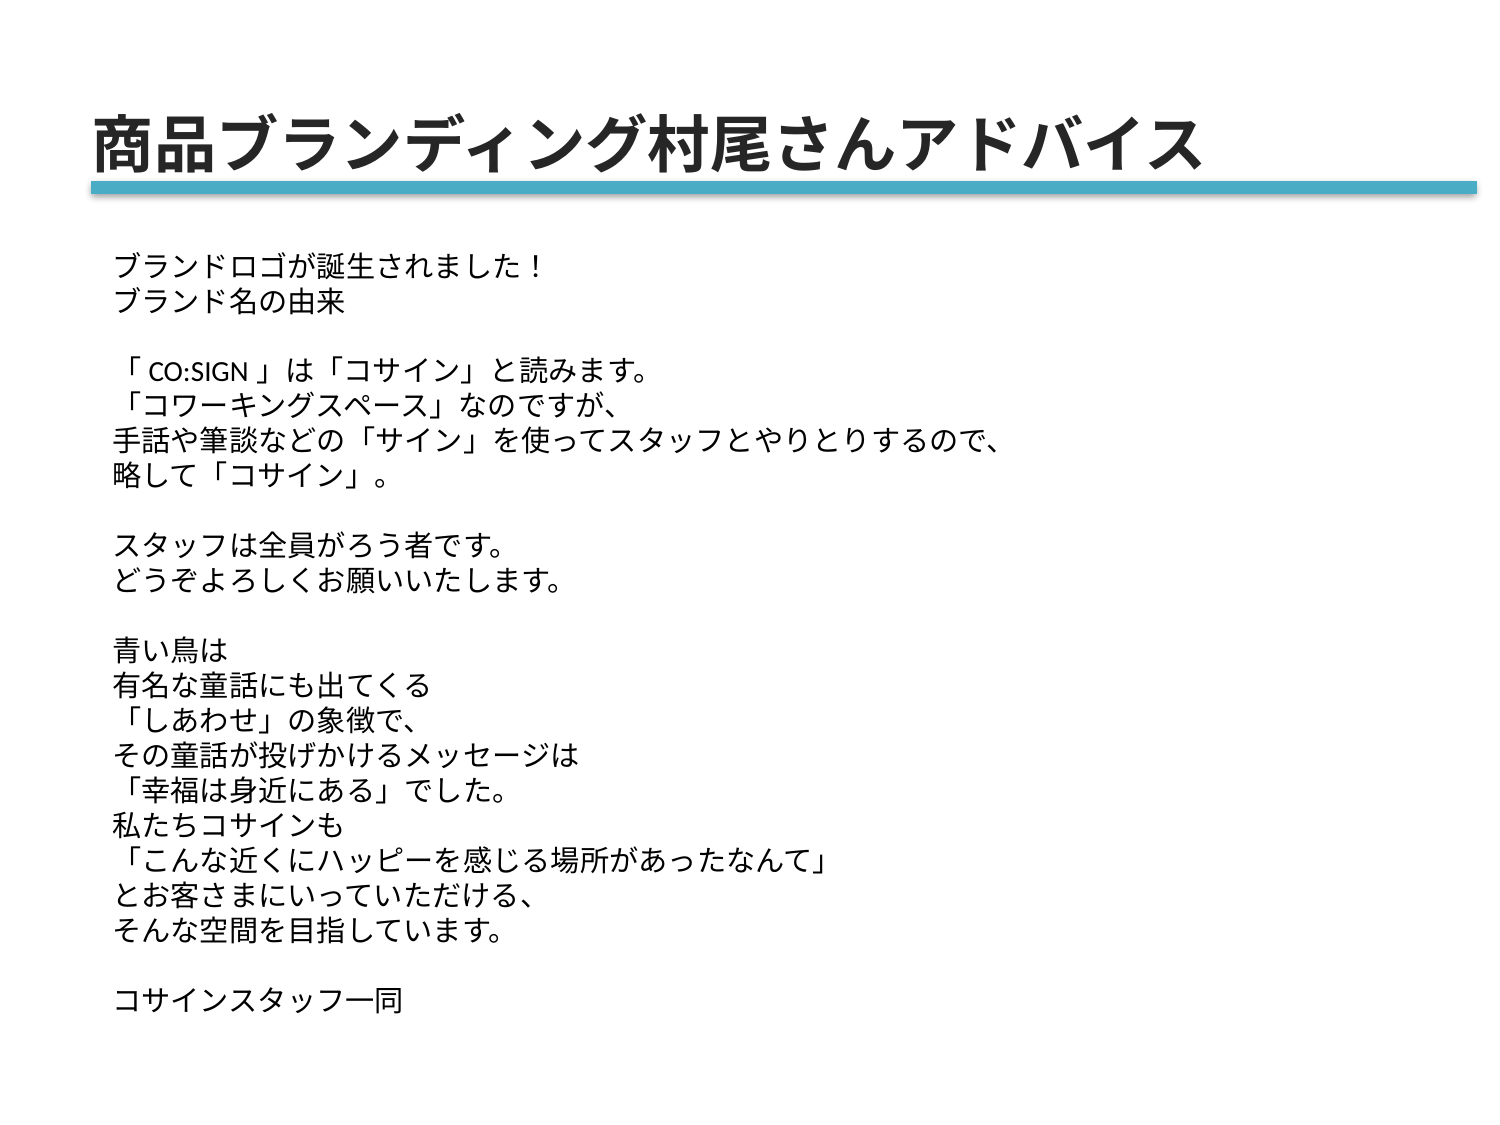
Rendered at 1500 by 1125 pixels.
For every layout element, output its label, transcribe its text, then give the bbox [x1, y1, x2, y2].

text_box ブランドロゴが誕生されました！ ブランド名の由来 「CO:SIGN」は「コサイン」と読みます。 「コワーキングスペース」なのですが、 手話や筆談などの「サイン」を使ってスタッフとやりとりするので、 略して「コサイン」。 スタッフは全員がろう者です。 どうぞよろしくお願いいたします。 青い鳥は 有名な童話にも出てくる 「しあわせ」の象徴で、 その童話が投げかけるメッセージは 「幸福は身近にある」でした。 私たちコサインも 「こんな近くにハッピーを感じる場所があったなんて」 とお客さまにいっていただける、 そんな空間を目指しています。 コサインスタッフ一同 [97, 240, 1464, 1025]
title 商品ブランディング村尾さんアドバイス [76, 72, 1443, 213]
text_box [75, 47, 1228, 188]
